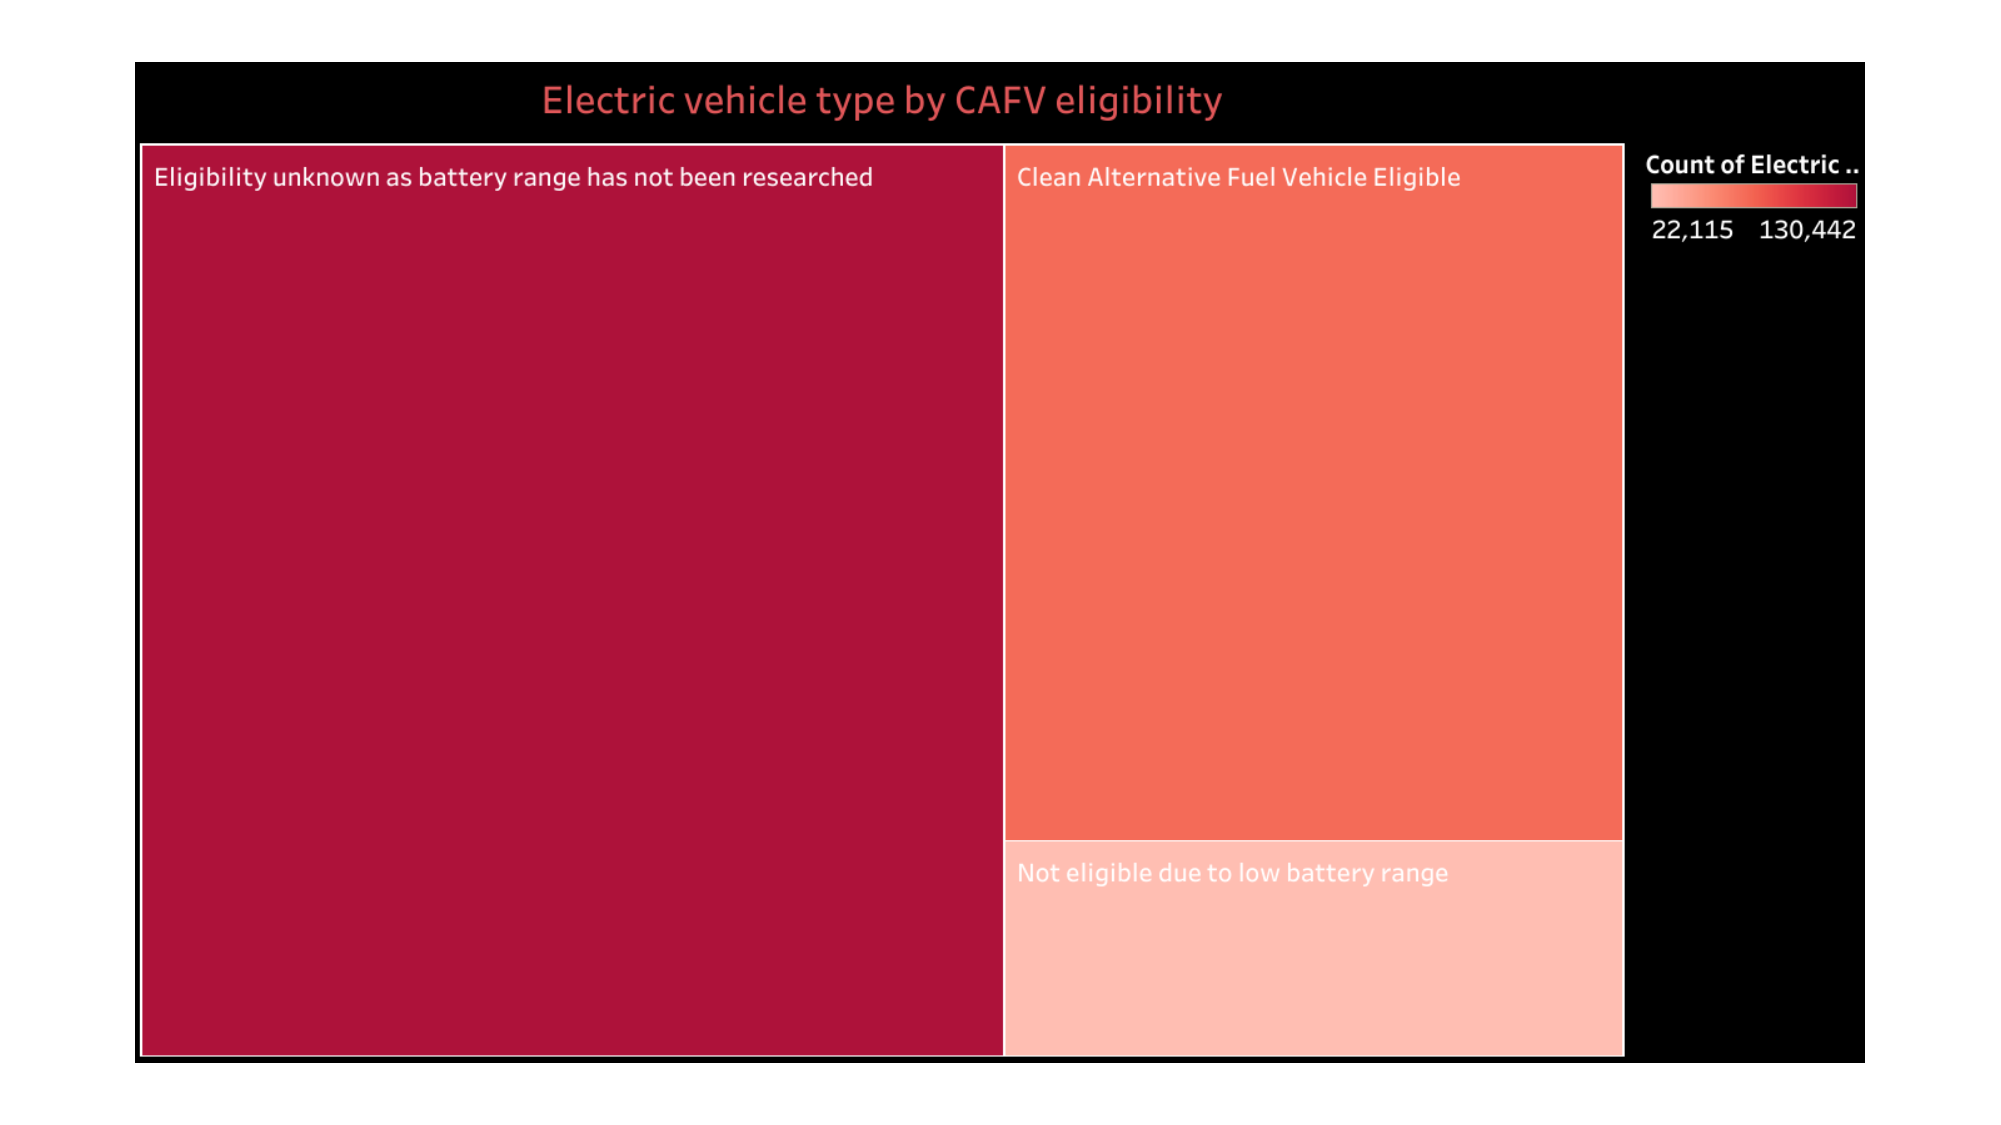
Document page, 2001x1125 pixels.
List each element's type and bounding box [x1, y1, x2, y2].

picture [135, 62, 1865, 1063]
